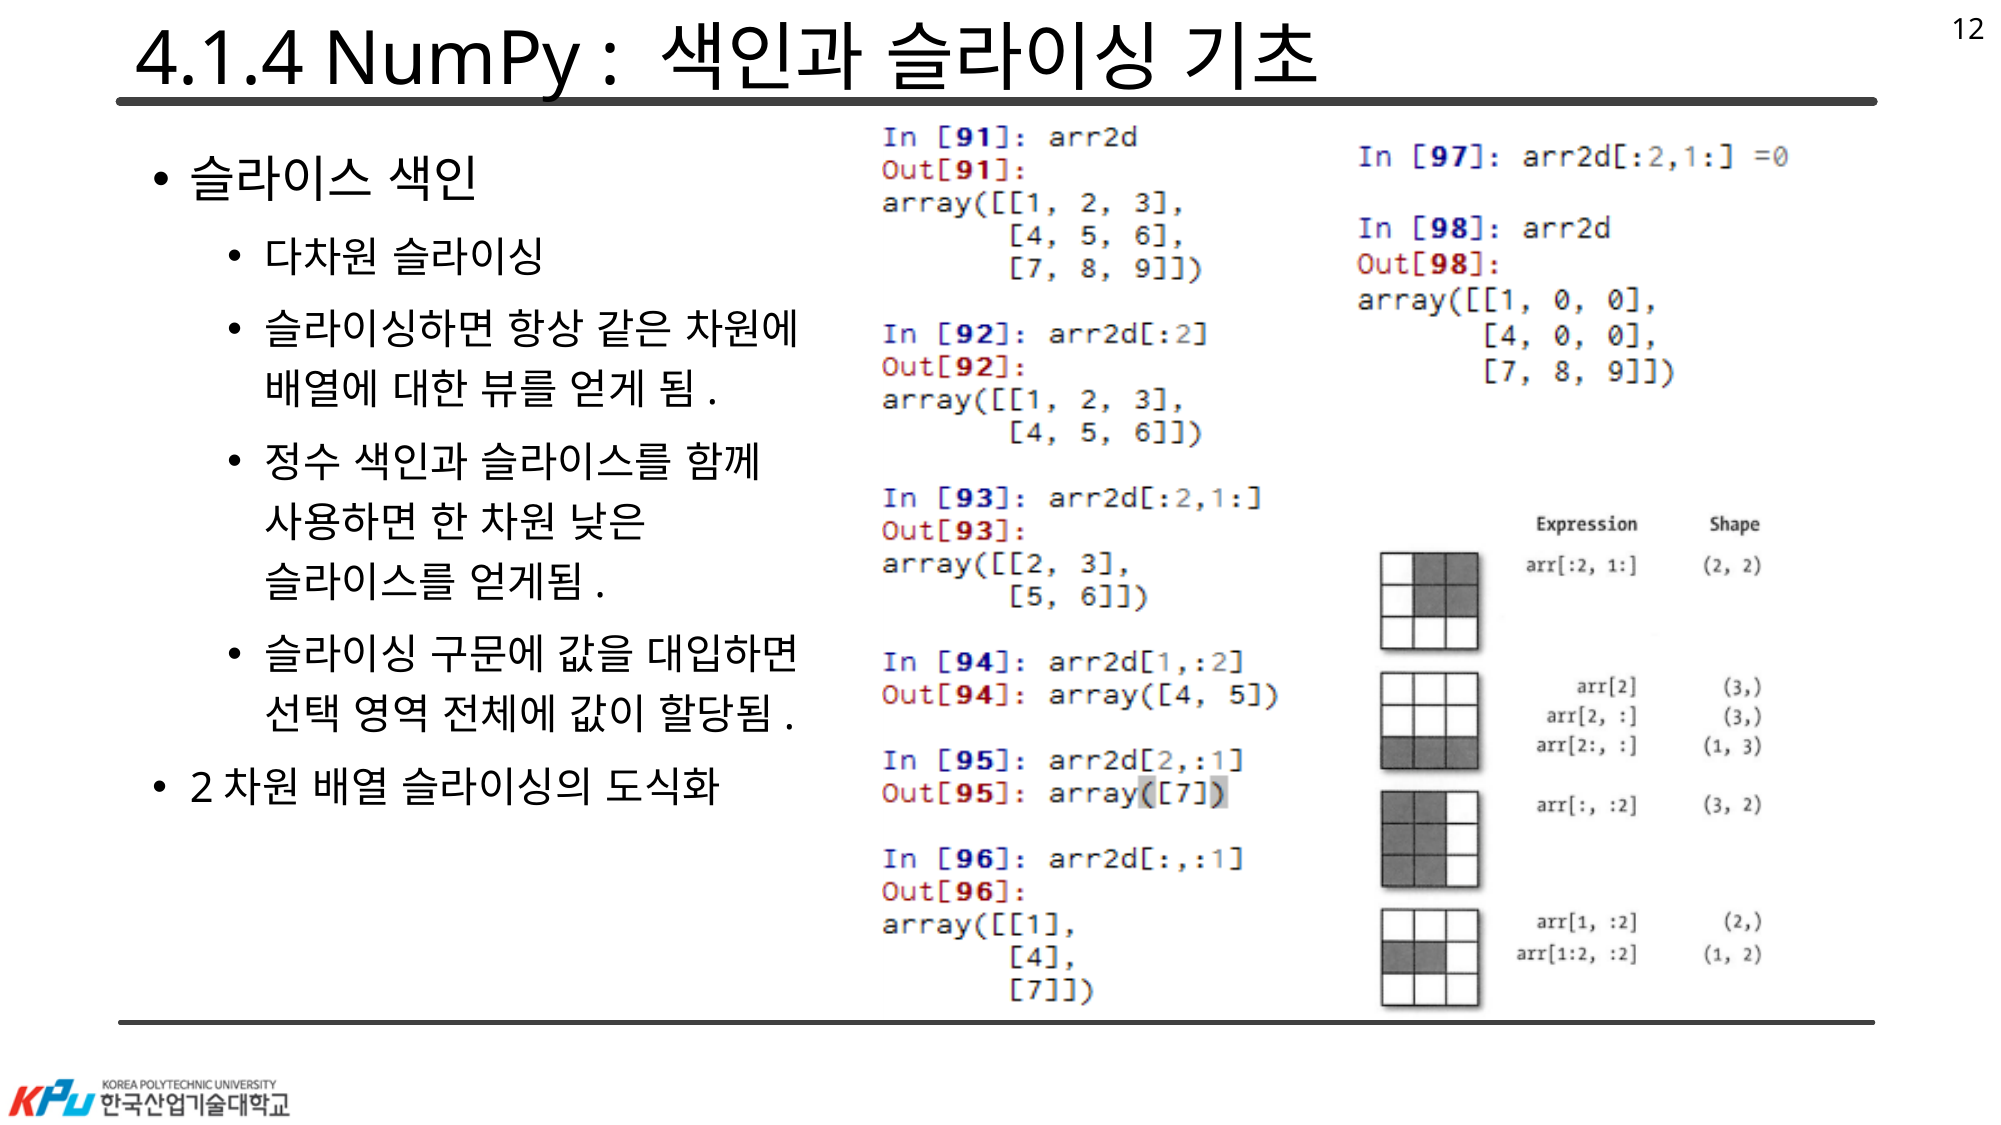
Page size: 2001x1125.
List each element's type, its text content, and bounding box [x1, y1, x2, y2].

picture [882, 120, 1330, 1020]
picture [1, 1073, 296, 1125]
title 4.1.4 NumPy : 색인과 슬라이싱 기초 [120, 18, 1846, 102]
list 슬라이스 색인 다차원 슬라이싱 슬라이싱하면 항상 같은 차원에 배열에 대한 뷰를 얻게 됨. 정수 색인과 슬라이스를 함께 사용하면 한 차원 낮은 슬라이스를 얻게됨. 슬라이싱 구문에 값을 대입하면 선택 영역 전체에 값이 할당됨. 2차원 배열 슬라이싱의 도식화 [137, 128, 853, 1014]
picture [1353, 120, 1817, 422]
slide_number 12 [1550, 0, 2000, 60]
picture [1362, 511, 1808, 1020]
